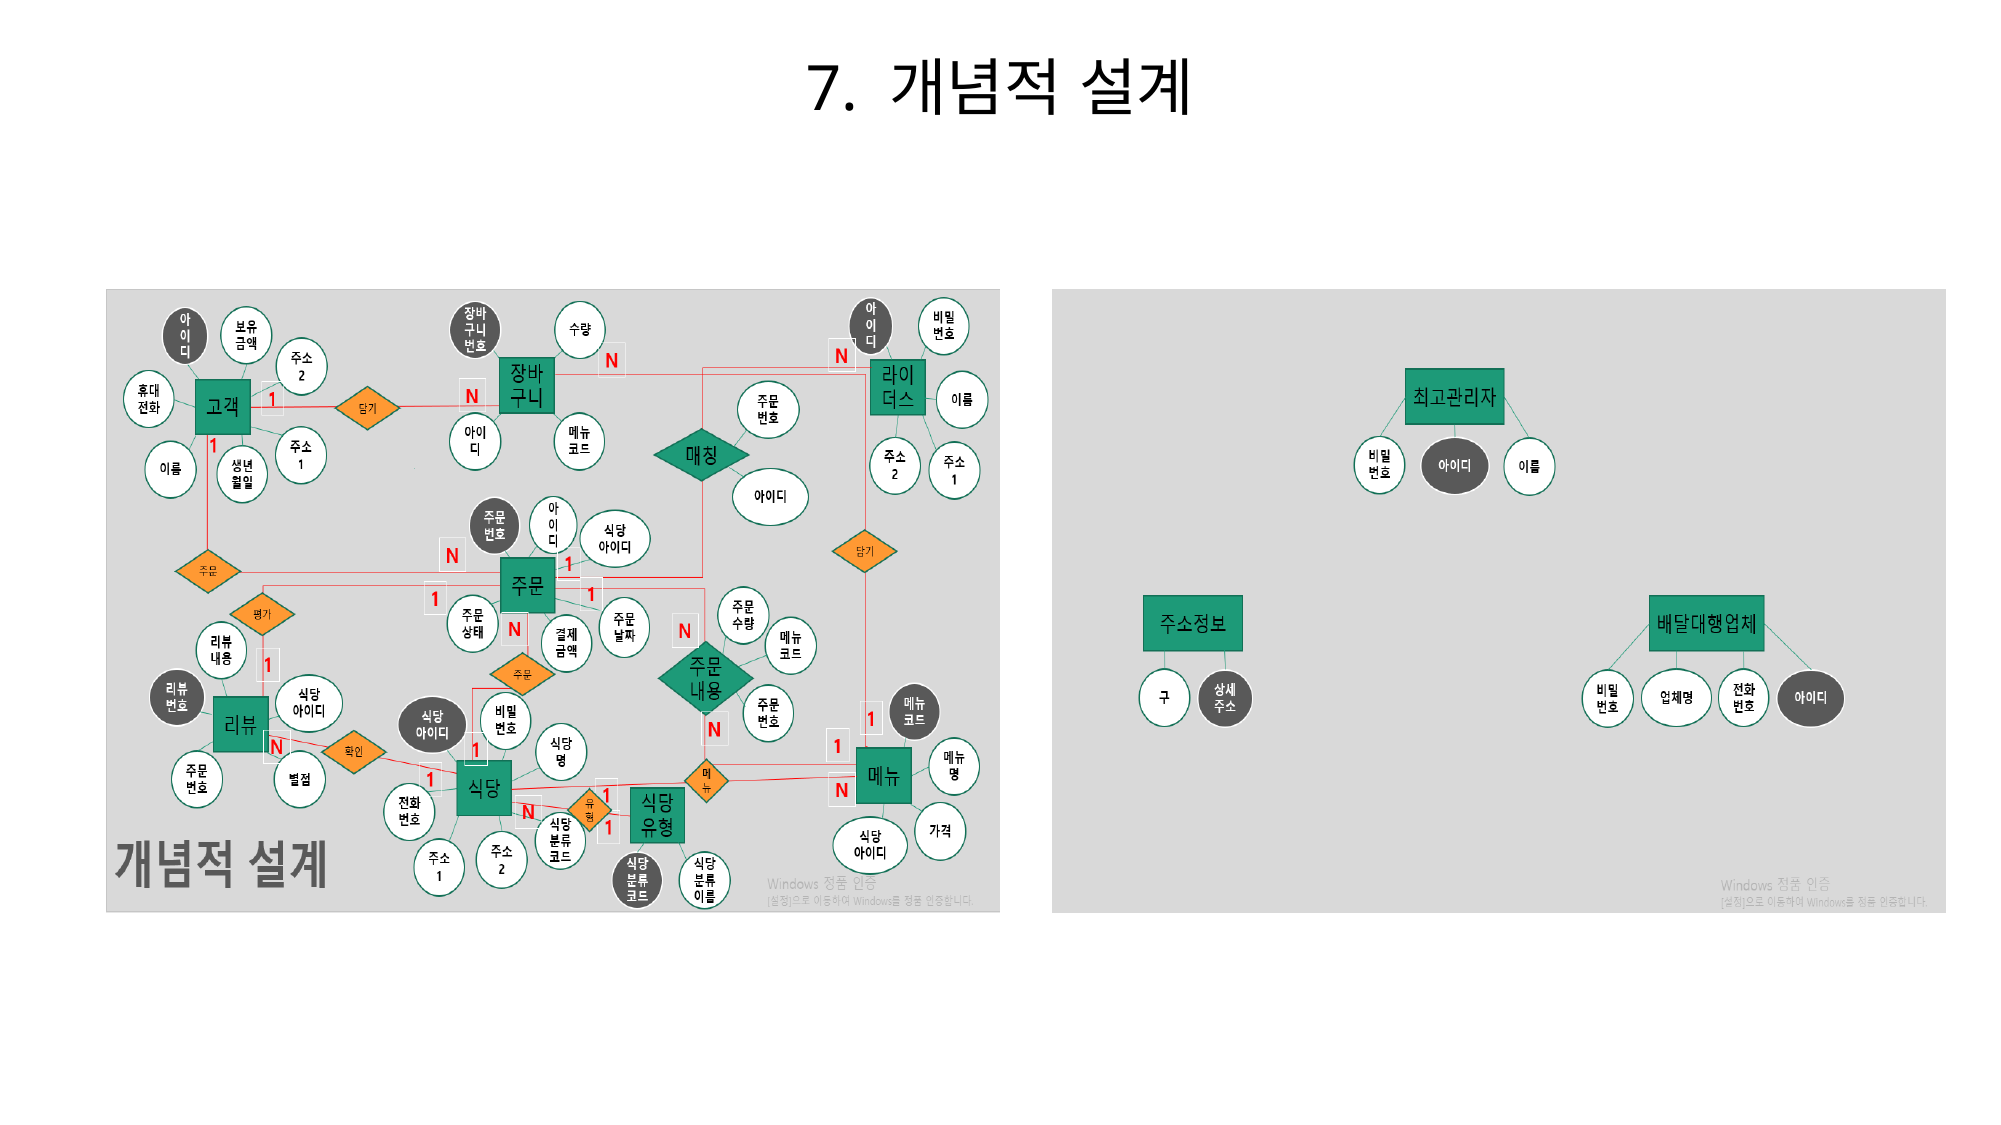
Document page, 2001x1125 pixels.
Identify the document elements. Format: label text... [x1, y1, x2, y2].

picture [1052, 289, 1946, 913]
text_box 7. 개념적 설계 [790, 40, 1209, 131]
picture [106, 289, 1001, 913]
